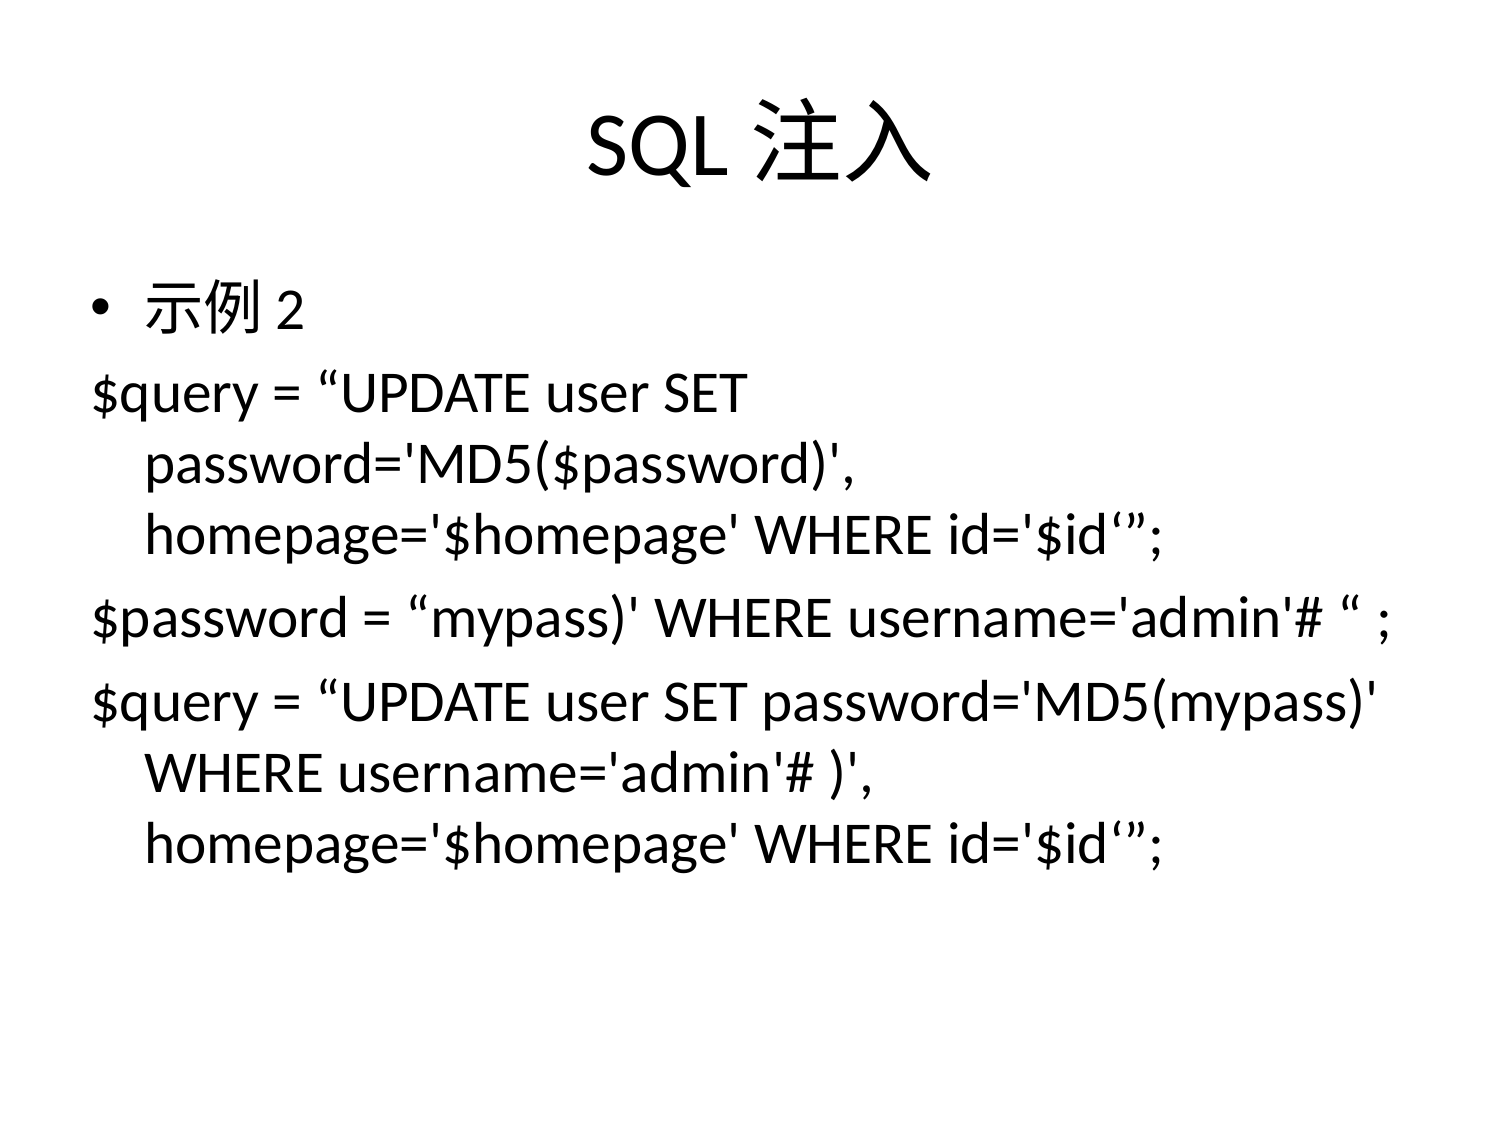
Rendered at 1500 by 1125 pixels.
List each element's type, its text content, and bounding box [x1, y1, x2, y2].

list 示例2 $query = “UPDATE user SET password='MD5($password)', homepage='$homepage' WHERE id='$id‘”; $password = “mypass)' WHERE username='admin'# “ ; $query = “UPDATE user SET password='MD5(mypass)' WHERE username='admin'# )', homepage='$homepage' WHERE id='$id‘”; [75, 262, 1425, 1005]
title SQL注入 [75, 45, 1425, 233]
